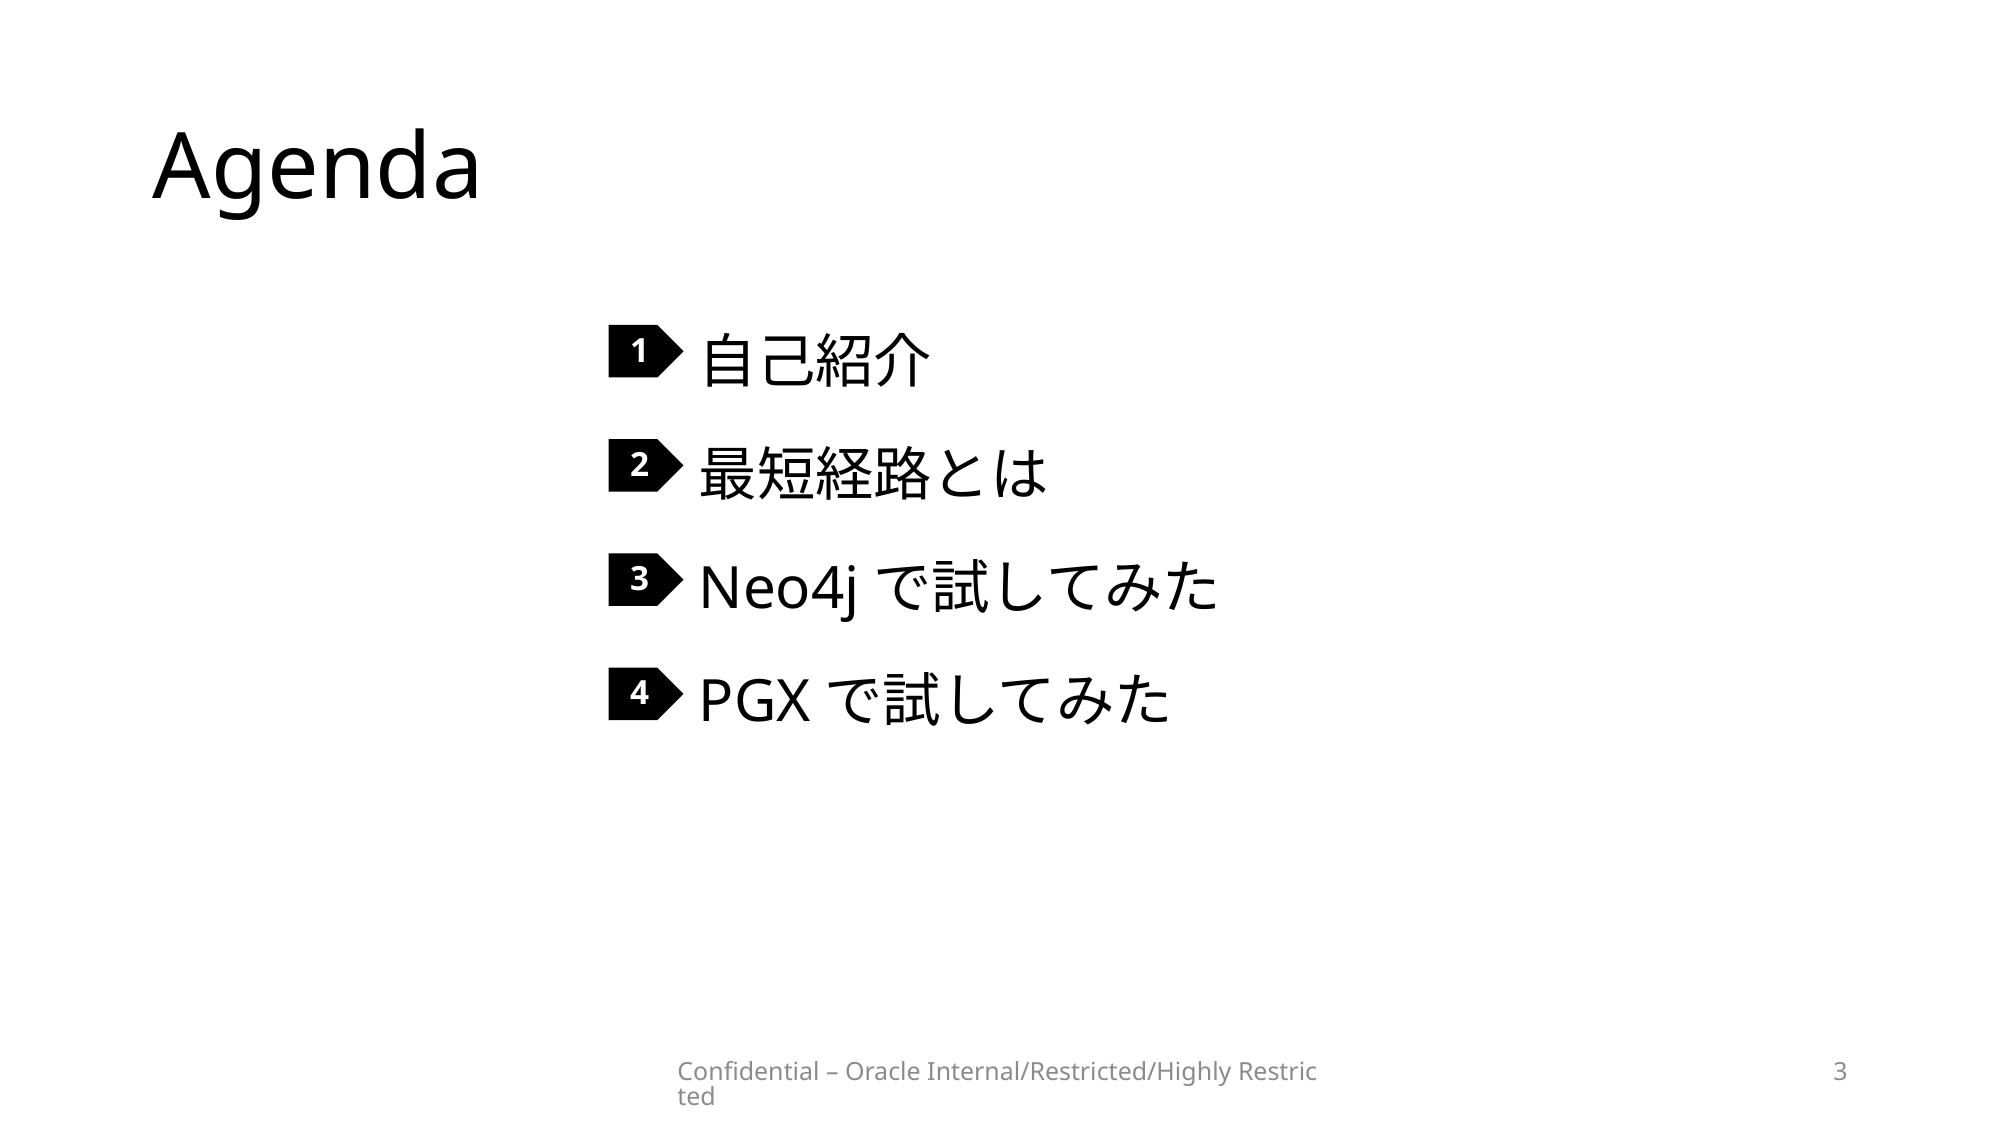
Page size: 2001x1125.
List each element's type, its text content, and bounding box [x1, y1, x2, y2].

text_box 1 [607, 323, 686, 379]
text_box 4 [607, 666, 686, 722]
slide_number 3 [1412, 1042, 1863, 1103]
list 自己紹介 最短経路とは Neo4jで試してみた PGXで試してみた [683, 324, 1985, 975]
footer Confidential – Oracle Internal/Restricted/Highly Restricted [662, 1042, 1338, 1103]
text_box 2 [607, 438, 686, 493]
title Agenda [137, 59, 1863, 278]
text_box 3 [607, 552, 686, 607]
